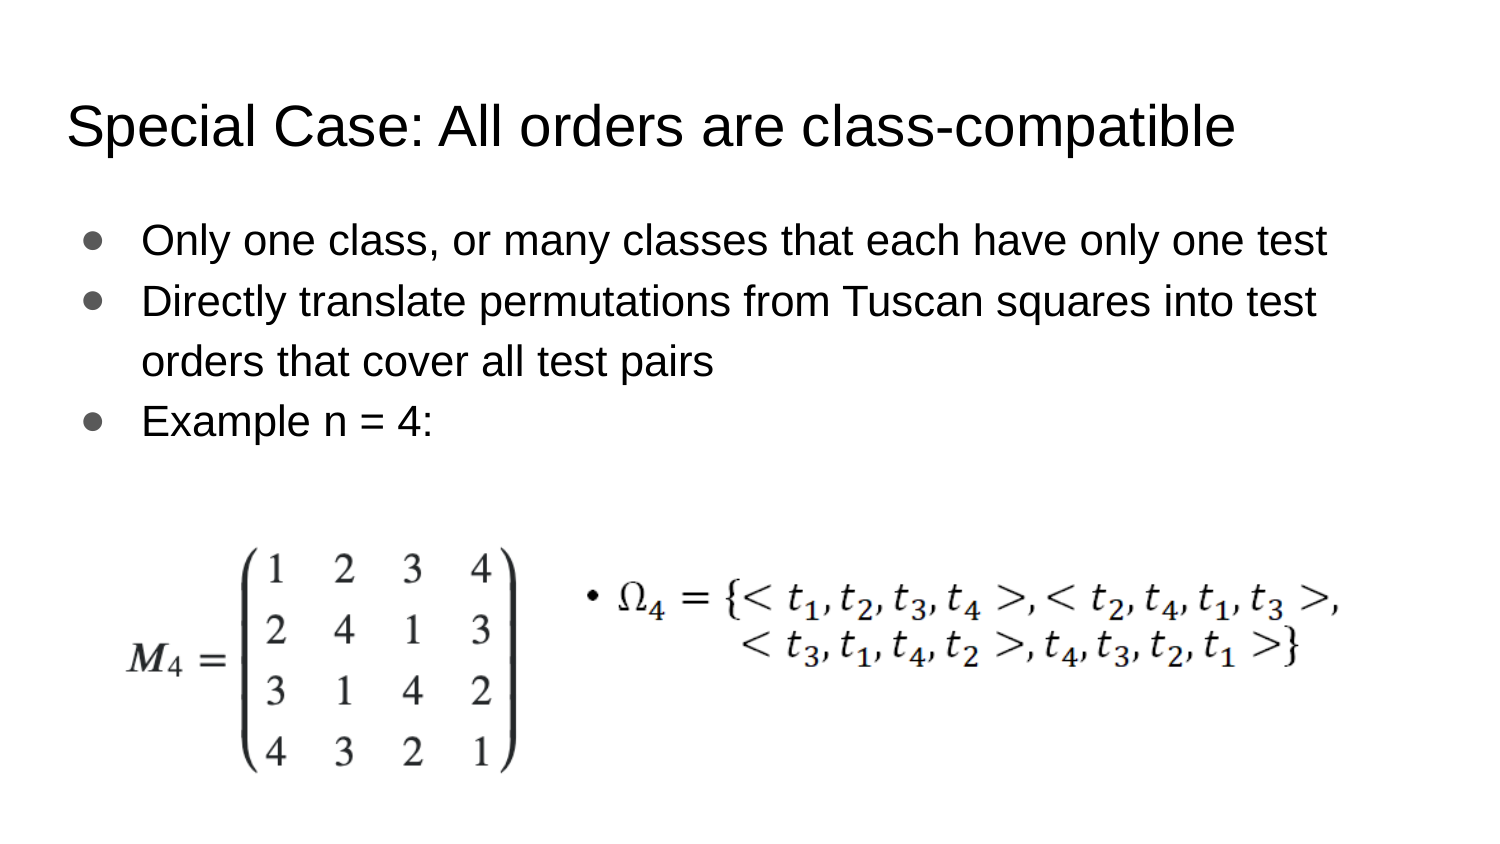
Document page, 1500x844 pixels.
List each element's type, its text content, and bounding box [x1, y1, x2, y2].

title Special Case: All orders are class-compatible [51, 72, 1449, 167]
list Only one class, or many classes that each have only one test Directly translate permutations from Tuscan squares into test orders that cover all test pairs Example n = 4: [51, 189, 1449, 750]
picture [560, 556, 1470, 737]
picture [111, 542, 525, 786]
